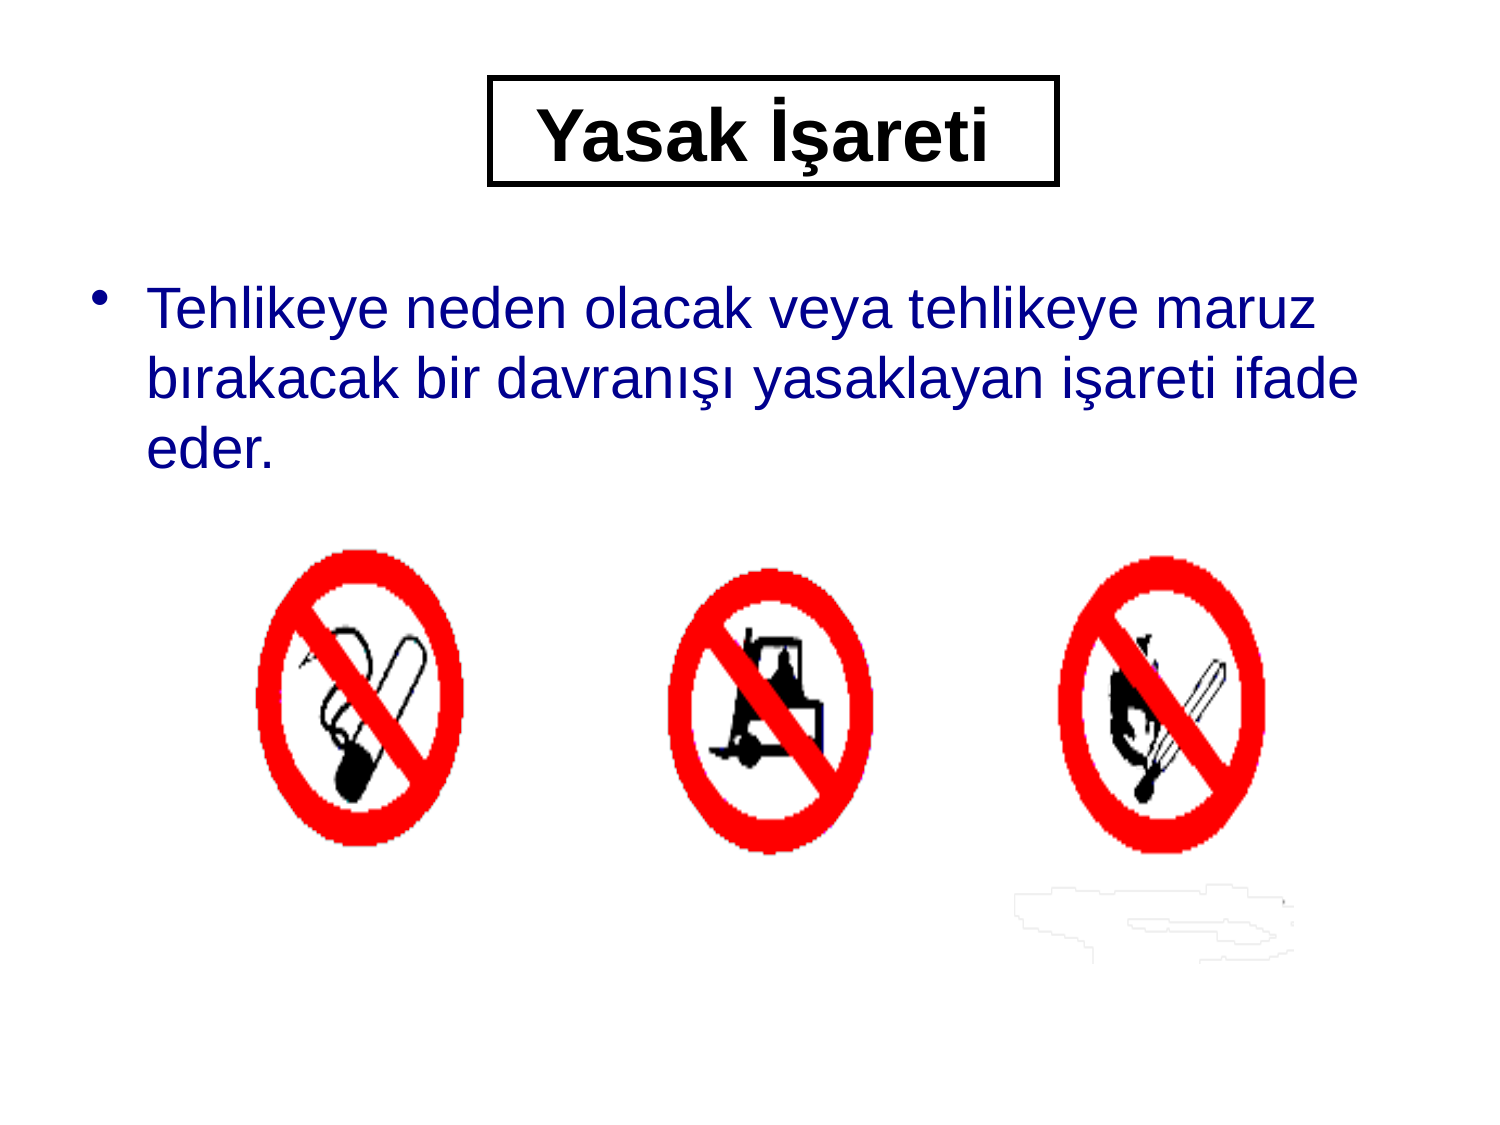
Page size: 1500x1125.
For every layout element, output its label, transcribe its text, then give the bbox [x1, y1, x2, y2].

title Yasak İşareti [489, 77, 1058, 185]
list Tehlikeye neden olacak veya tehlikeye maruz bırakacak bir davranışı yasaklayan işareti ifade eder. [74, 262, 1426, 953]
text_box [229, 538, 1294, 965]
